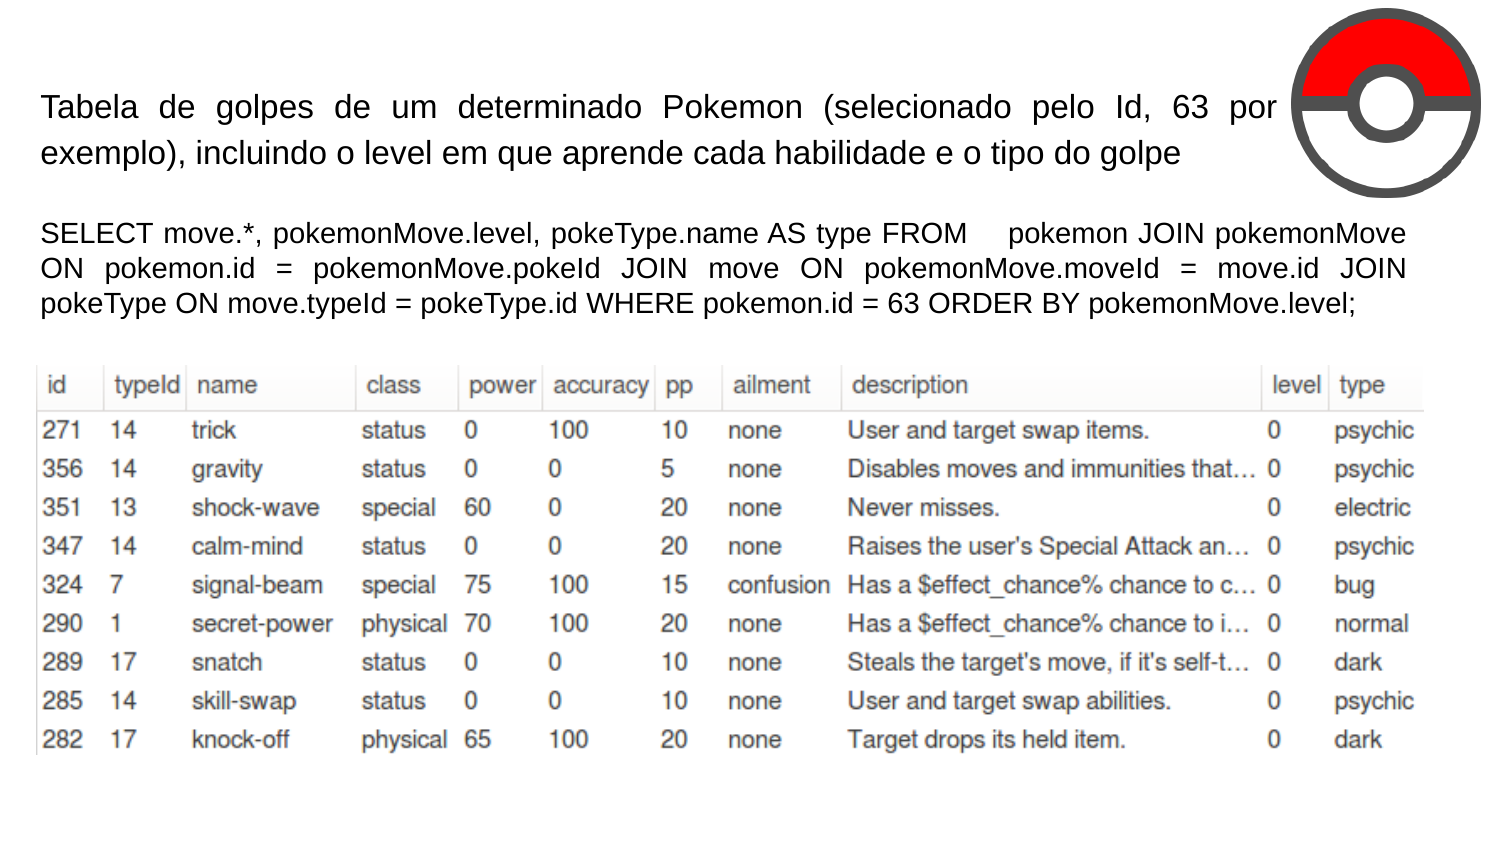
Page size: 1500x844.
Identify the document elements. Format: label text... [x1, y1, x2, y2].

picture [35, 365, 1424, 756]
text_box SELECT move.*, pokemonMove.level, pokeType.name AS type FROM pokemon JOIN pokemonMove ON pokemon.id = pokemonMove.pokeId JOIN move ON pokemonMove.moveId = move.id JOIN pokeType ON move.typeId = pokeType.id WHERE pokemon.id = 63 ORDER BY pokemonMove.level; [25, 199, 1424, 760]
text_box Tabela de golpes de um determinado Pokemon (selecionado pelo Id, 63 por exemplo), incluindo o level em que aprende cada habilidade e o tipo do golpe [25, 64, 1294, 181]
picture [1291, 8, 1481, 198]
